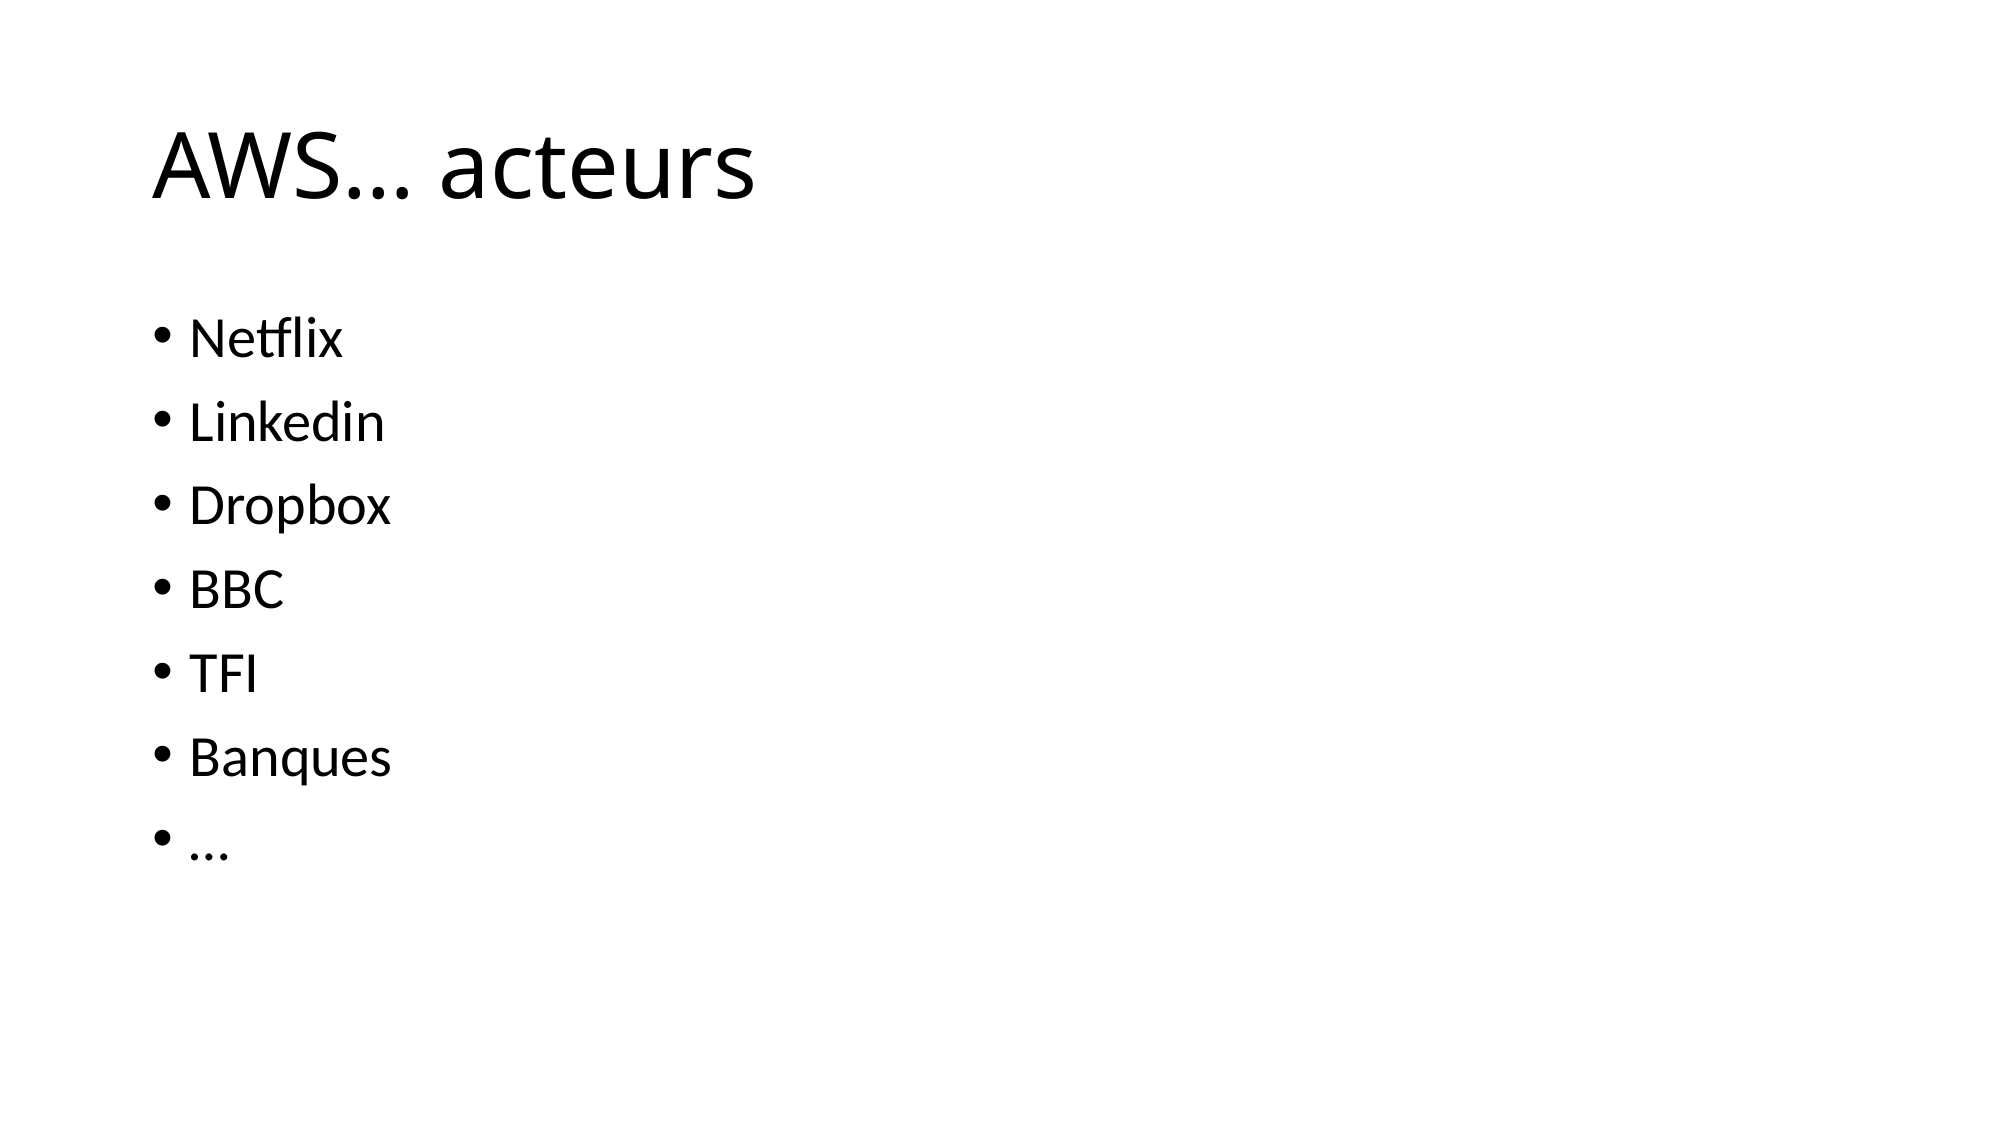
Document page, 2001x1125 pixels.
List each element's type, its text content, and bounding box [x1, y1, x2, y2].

list Netflix Linkedin Dropbox BBC TFI Banques … [137, 299, 1863, 1014]
title AWS… acteurs [137, 59, 1863, 278]
